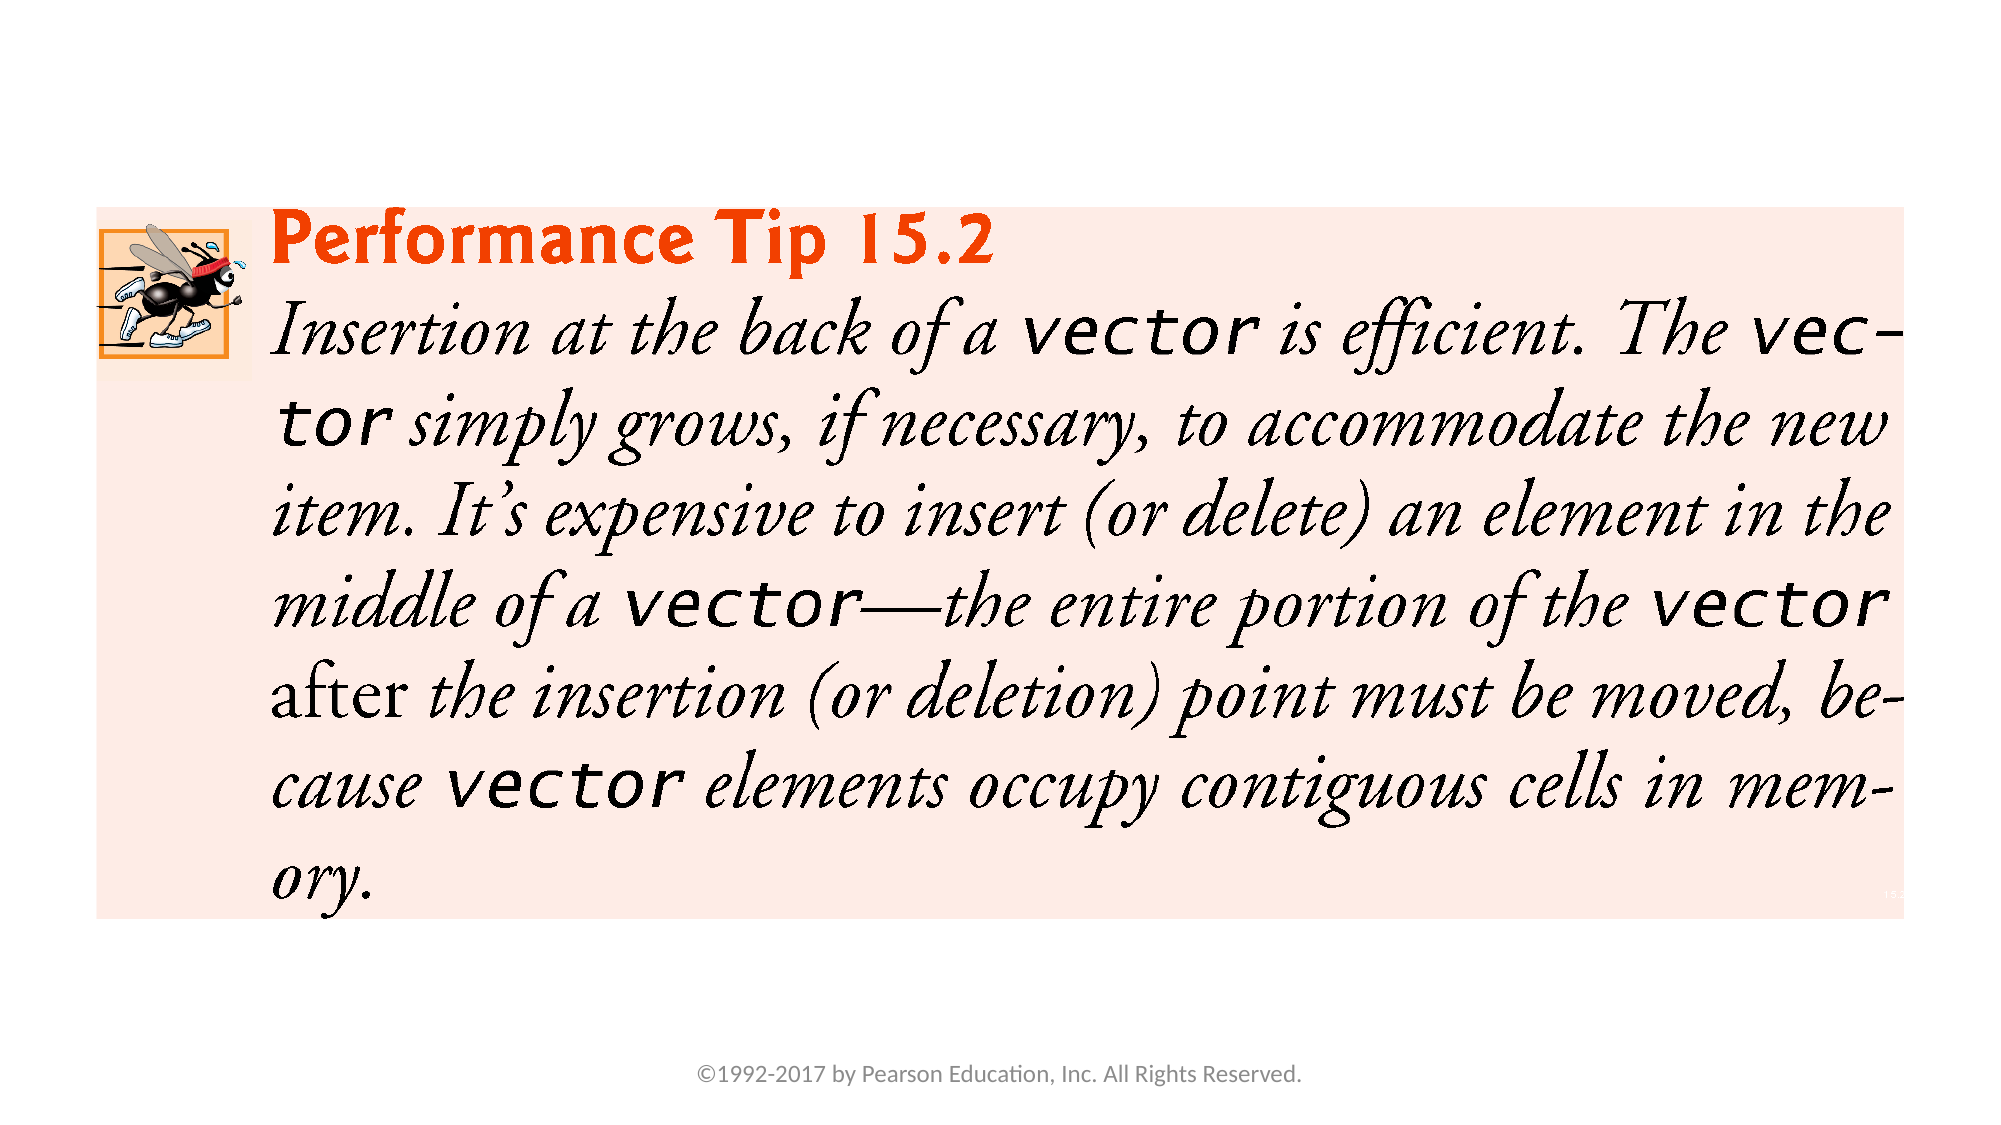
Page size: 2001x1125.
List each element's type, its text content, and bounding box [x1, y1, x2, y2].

picture [0, 110, 2000, 1015]
footer ©1992-2017 by Pearson Education, Inc. All Rights Reserved. [662, 1042, 1338, 1103]
